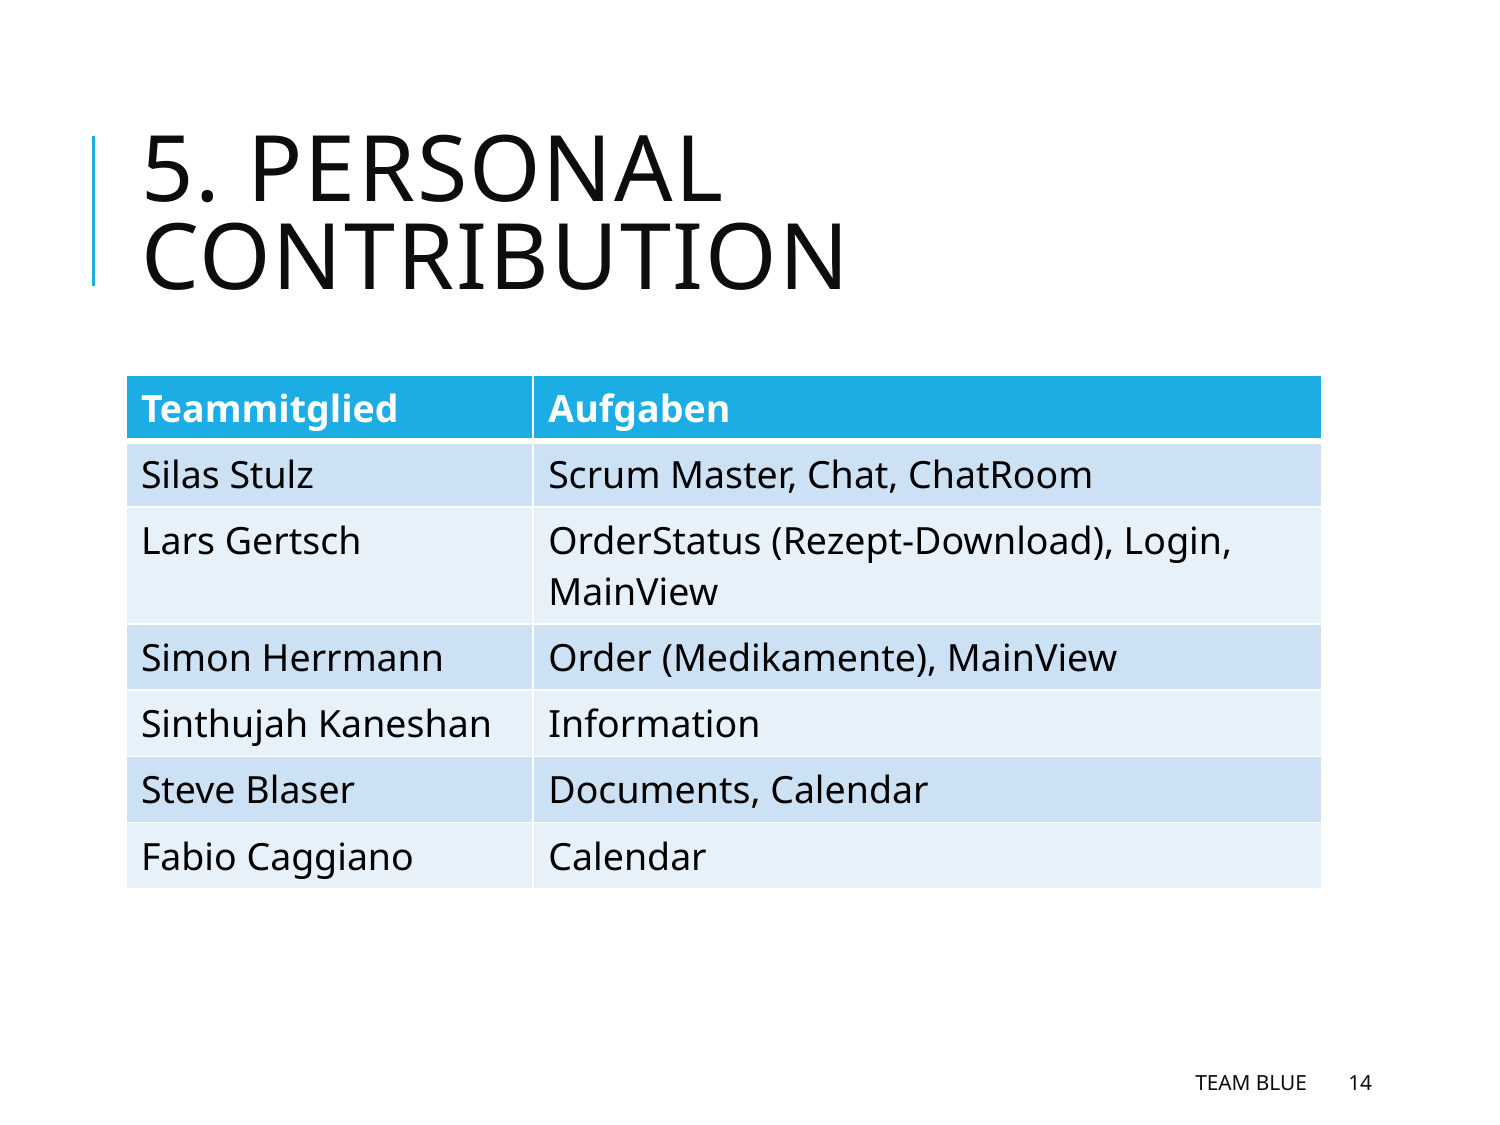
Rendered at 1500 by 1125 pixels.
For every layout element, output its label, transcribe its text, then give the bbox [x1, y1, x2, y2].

table_cell Information [534, 691, 1321, 756]
table_cell OrderStatus (Rezept-Download), Login, MainView [534, 508, 1321, 623]
table_cell Documents, Calendar [534, 757, 1321, 822]
table_cell Steve Blaser [127, 757, 532, 822]
table_cell Fabio Caggiano [127, 823, 532, 888]
table_cell Simon Herrmann [127, 625, 532, 689]
table_header Teammitglied [127, 376, 532, 438]
title 5. Personal Contribution [126, 96, 1322, 342]
table_cell Scrum Master, Chat, ChatRoom [534, 444, 1321, 506]
footer Team Blue [595, 1061, 1322, 1107]
table_cell Silas Stulz [127, 444, 532, 506]
table_cell Calendar [534, 823, 1321, 888]
table_header Aufgaben [534, 376, 1321, 438]
slide_number 14 [1333, 1061, 1454, 1107]
table_cell Sinthujah Kaneshan [127, 691, 532, 756]
table_cell Lars Gertsch [127, 508, 532, 623]
table_cell Order (Medikamente), MainView [534, 625, 1321, 689]
